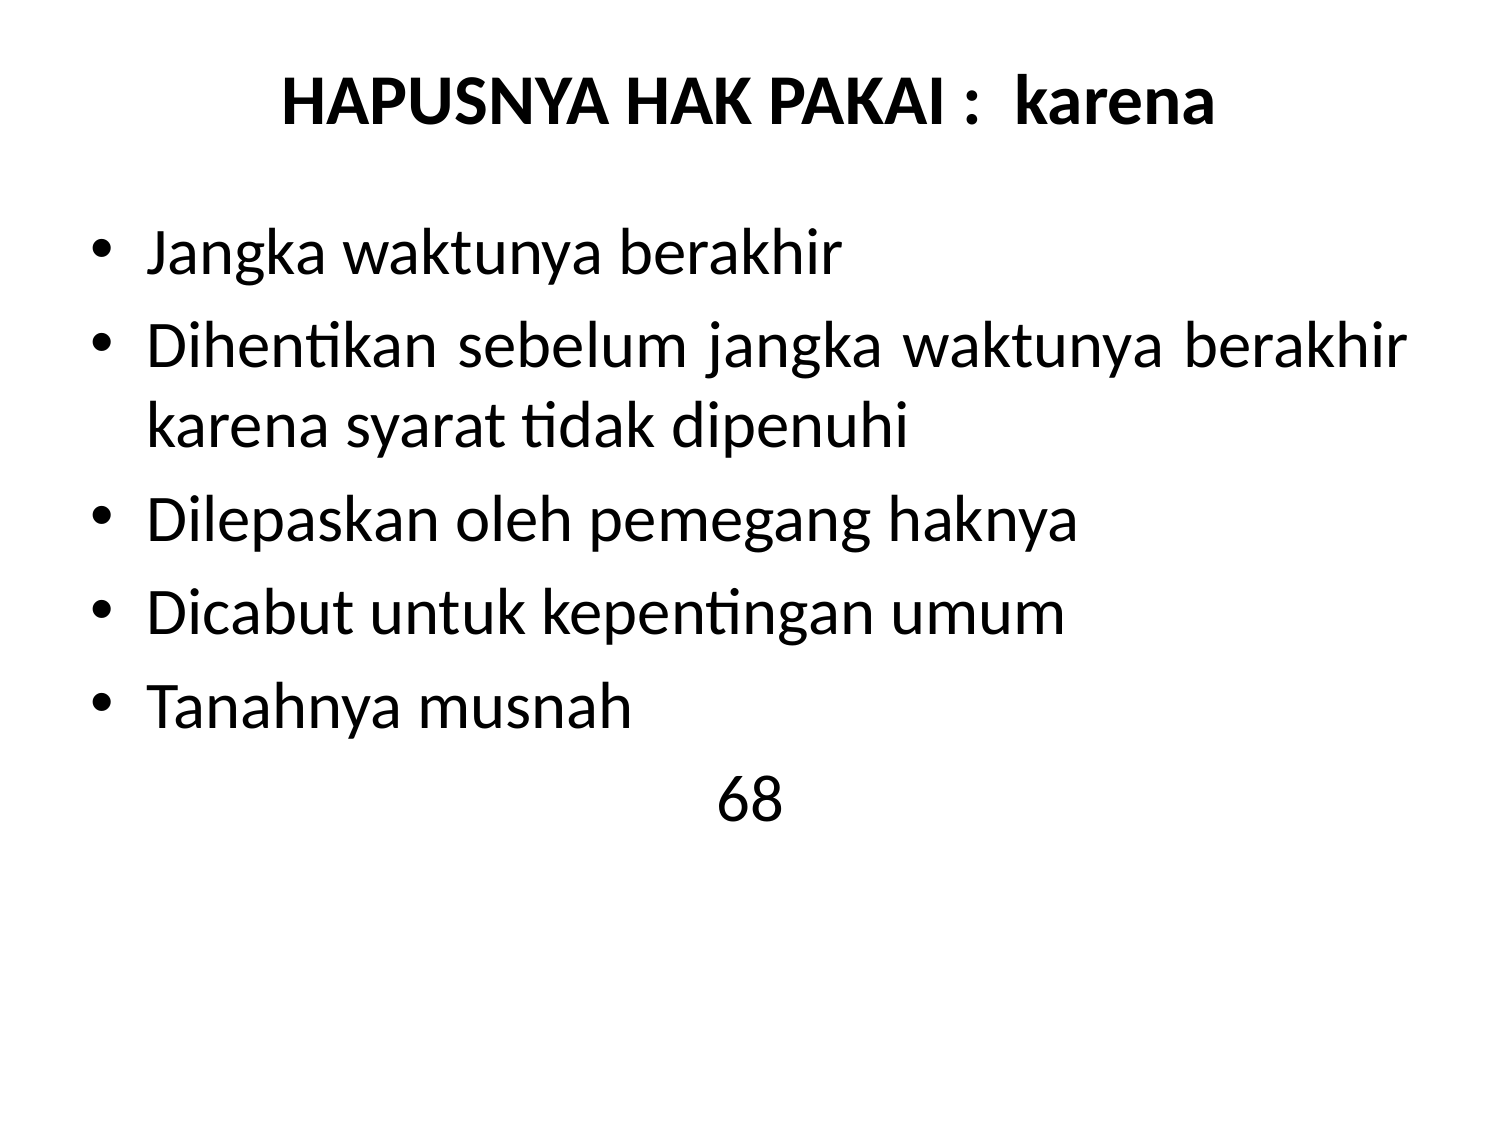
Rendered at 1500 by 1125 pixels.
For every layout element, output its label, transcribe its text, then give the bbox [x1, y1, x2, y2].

title HAPUSNYA HAK PAKAI : karena [75, 45, 1425, 200]
list Jangka waktunya berakhir Dihentikan sebelum jangka waktunya berakhir karena syarat tidak dipenuhi Dilepaskan oleh pemegang haknya Dicabut untuk kepentingan umum Tanahnya musnah 68 [75, 200, 1425, 1005]
